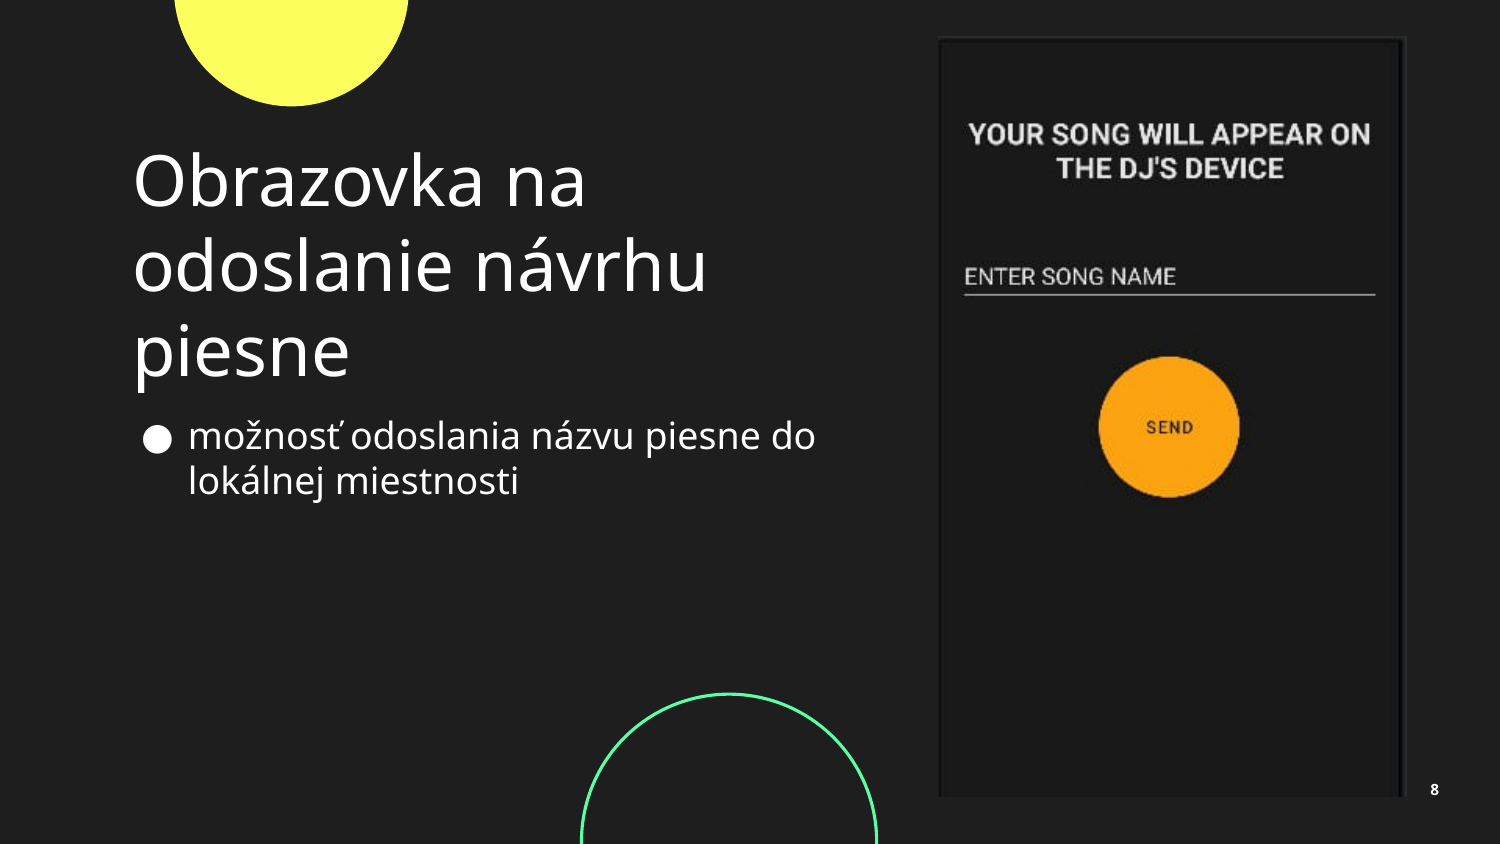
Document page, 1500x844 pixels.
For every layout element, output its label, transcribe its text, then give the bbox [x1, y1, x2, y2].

slide_number 8 [1389, 764, 1480, 816]
subtitle možnosť odoslania názvu piesne do lokálnej miestnosti [125, 419, 932, 495]
picture [937, 36, 1408, 797]
text_box Obrazovka na odoslanie návrhu piesne [117, 225, 932, 302]
